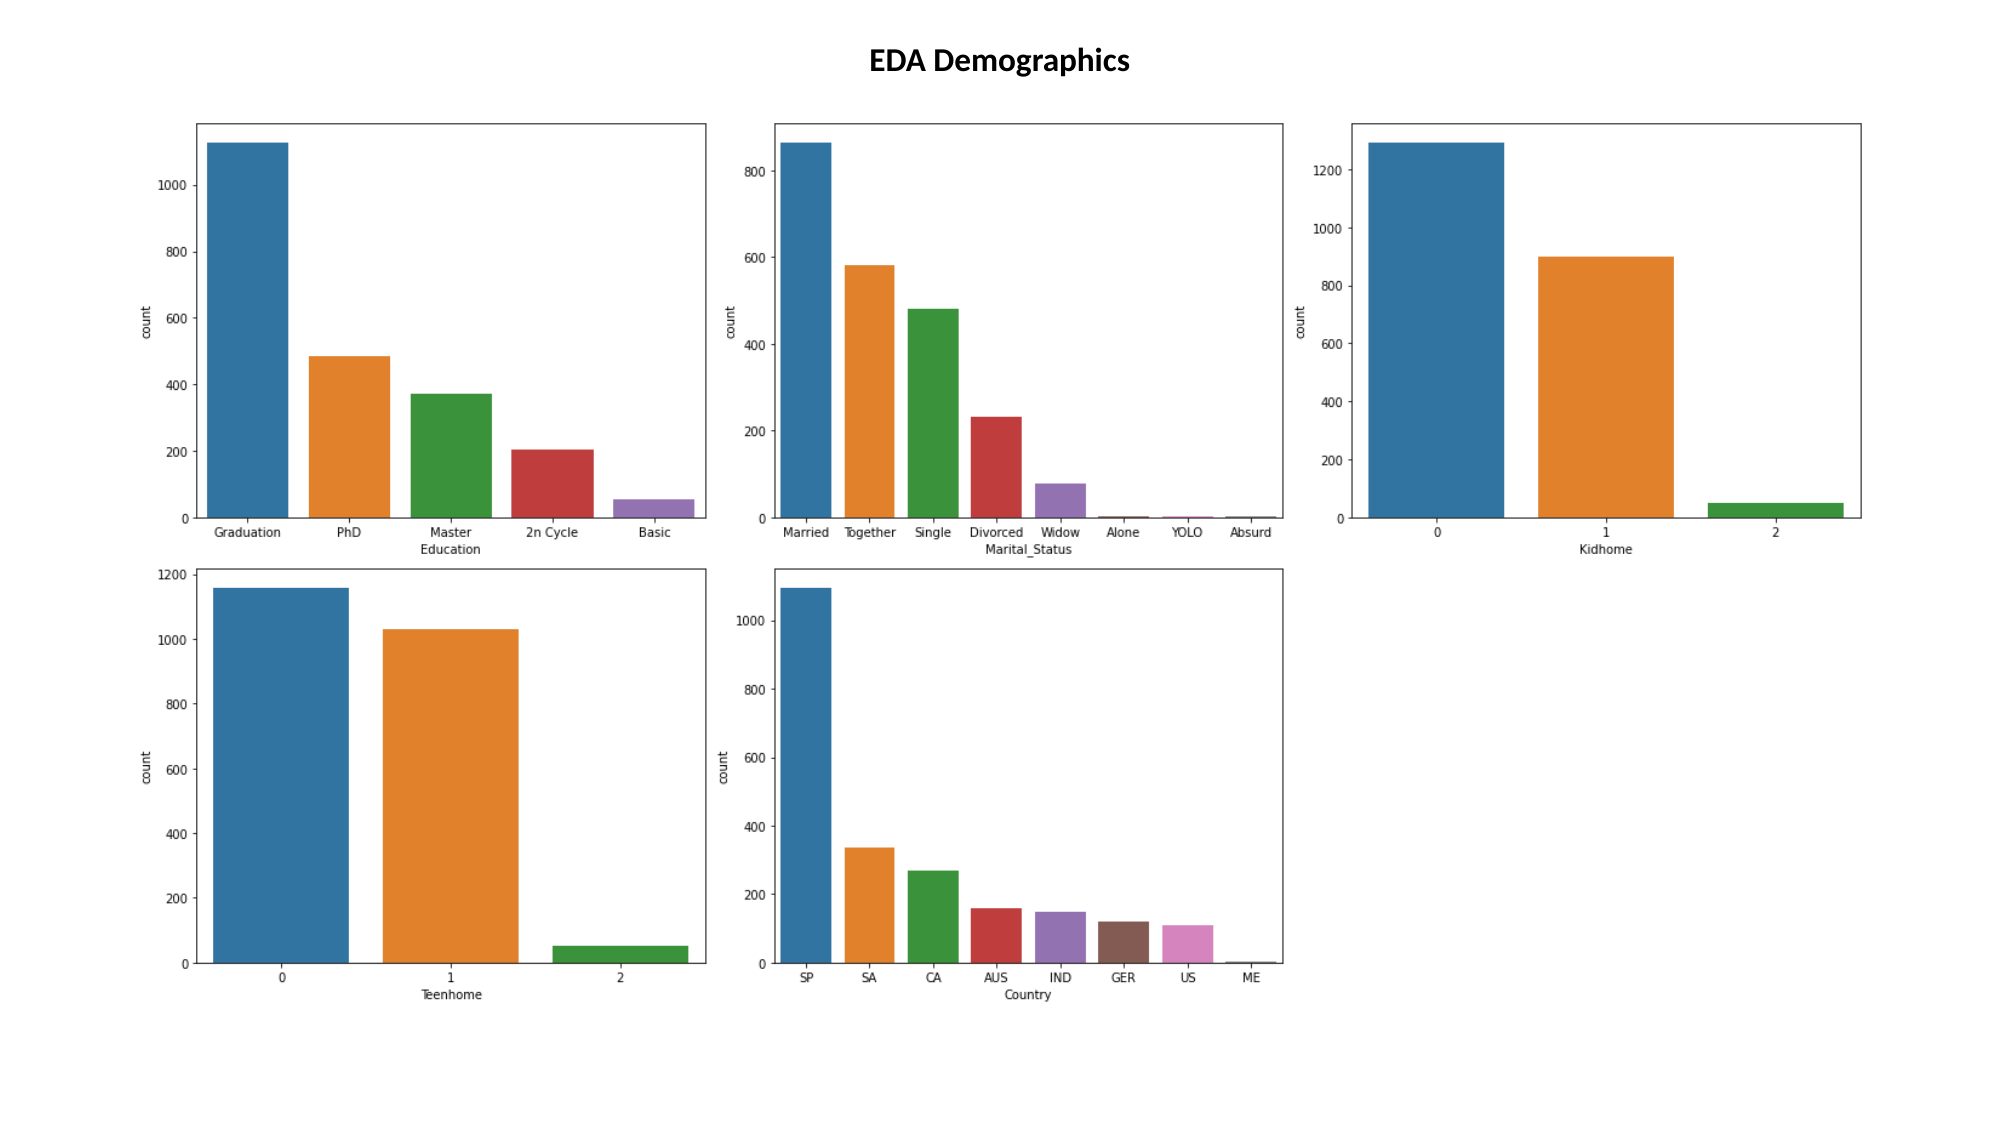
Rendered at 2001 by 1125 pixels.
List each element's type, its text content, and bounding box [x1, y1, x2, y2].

picture [132, 116, 1868, 1009]
title EDA Demographics [249, 17, 1750, 87]
